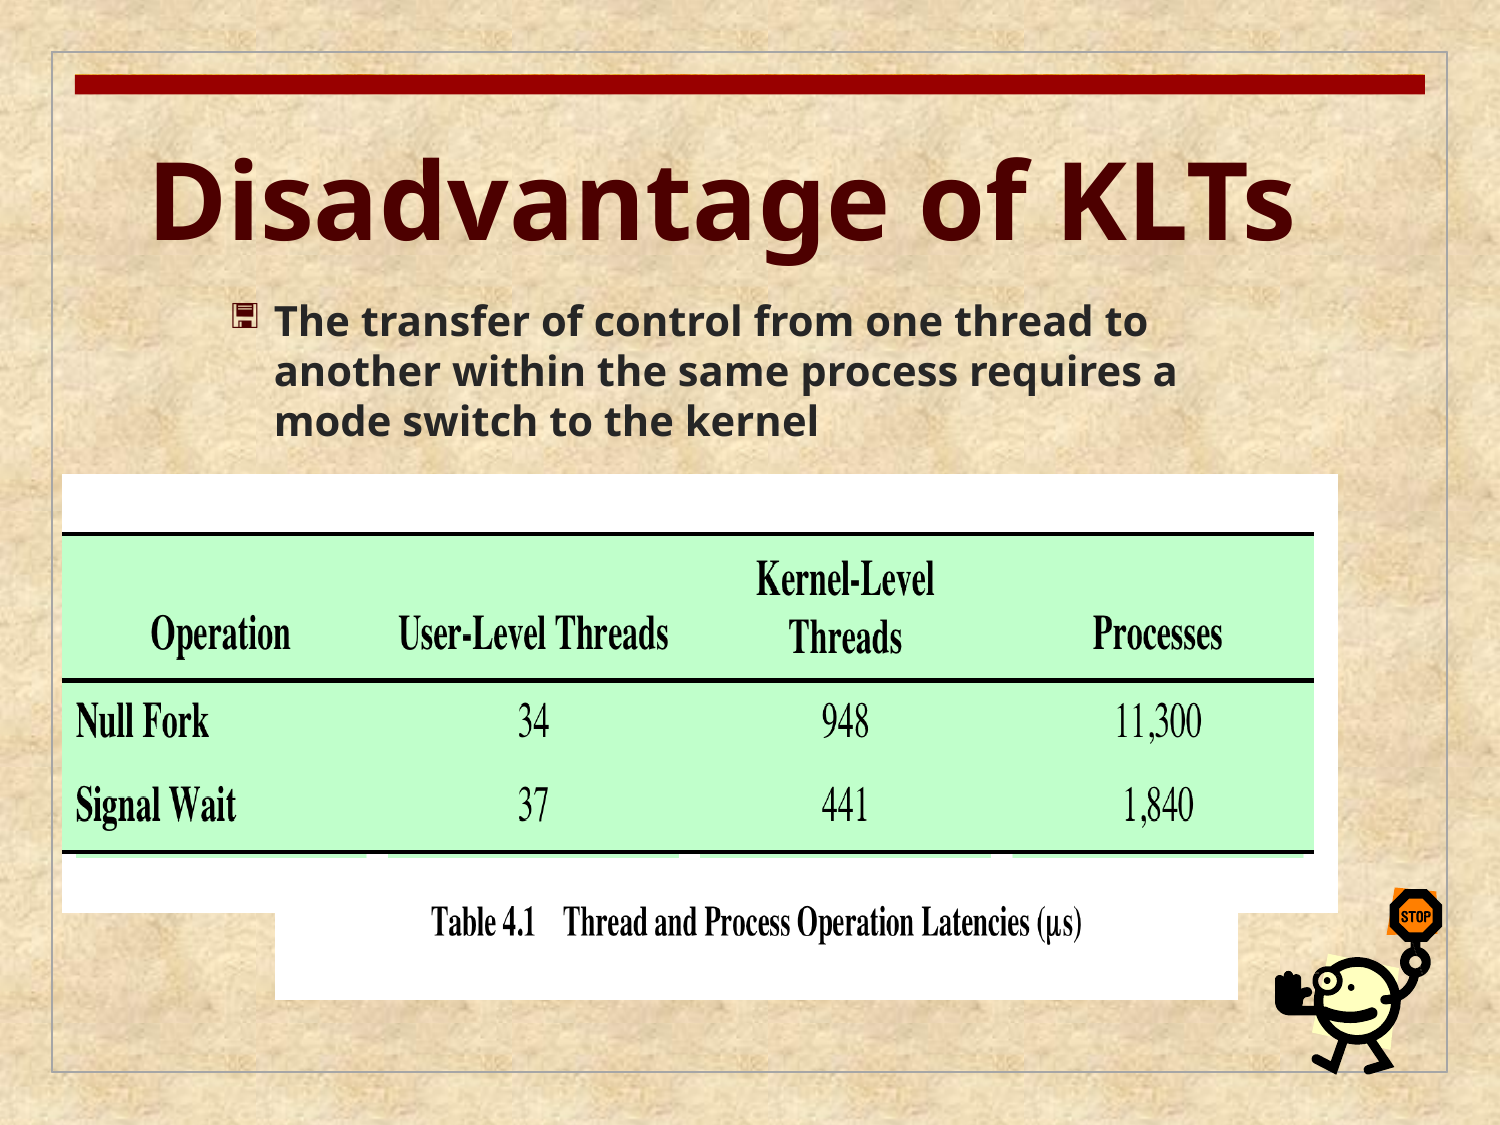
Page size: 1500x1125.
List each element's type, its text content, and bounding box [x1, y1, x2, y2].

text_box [274, 899, 1239, 1001]
picture [0, 0, 1500, 1125]
list The transfer of control from one thread to another within the same process requires a mode switch to the kernel [212, 287, 1230, 474]
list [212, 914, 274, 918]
title Disadvantage of KLTs [0, 75, 1313, 263]
